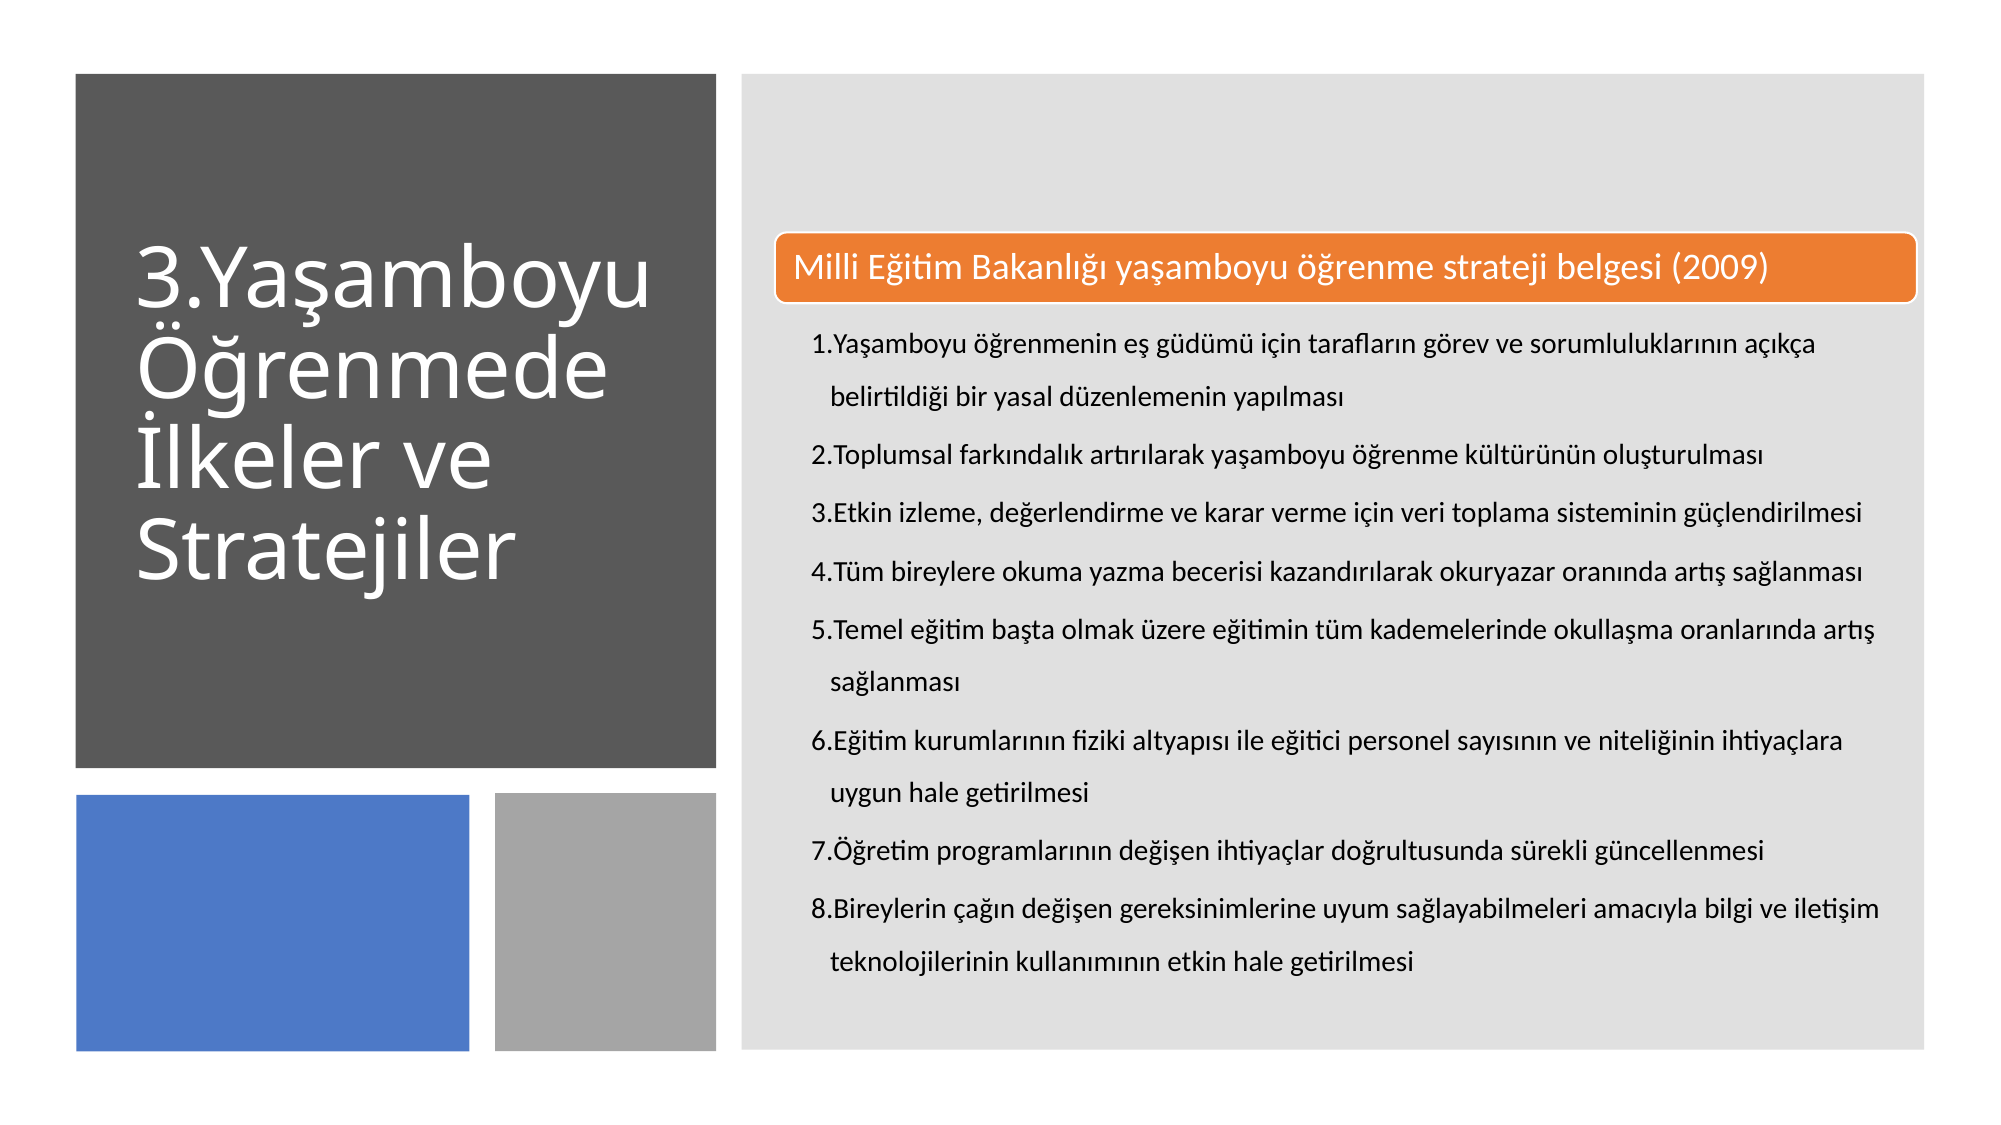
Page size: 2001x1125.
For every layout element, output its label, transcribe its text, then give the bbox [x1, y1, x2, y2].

text_box [741, 73, 1925, 1051]
text_box [75, 794, 470, 1052]
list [774, 169, 1917, 1063]
text_box [75, 73, 717, 769]
text_box [494, 792, 717, 1052]
title 3.Yaşamboyu Öğrenmede İlkeler ve Stratejiler [120, 183, 672, 650]
